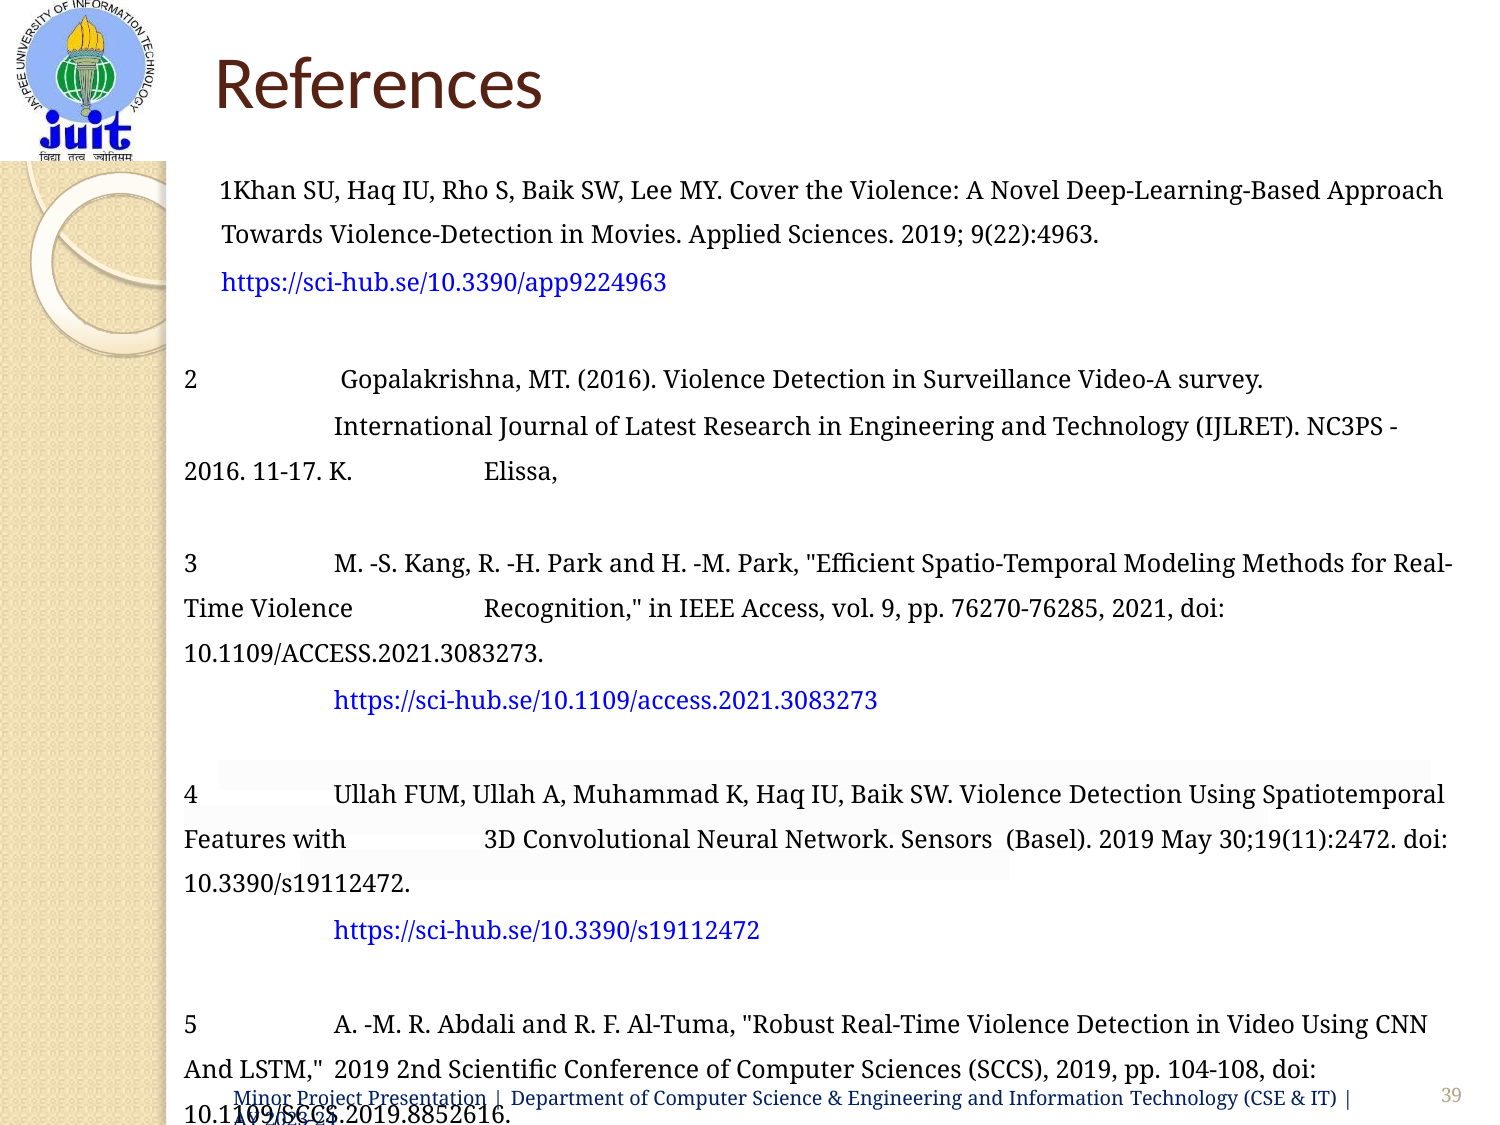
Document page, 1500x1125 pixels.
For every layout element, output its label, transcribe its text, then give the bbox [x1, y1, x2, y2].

footer Minor Project Presentation | Department of Computer Science & Engineering and Information Technology (CSE & IT) | AY 2023-24 [231, 1089, 1384, 1125]
picture [0, 0, 171, 1125]
slide_number 39 [1434, 1089, 1469, 1125]
text_box Khan SU, Haq IU, Rho S, Baik SW, Lee MY. Cover the Violence: A Novel Deep-Learning-Based Approach Towards Violence-Detection in Movies. Applied Sciences. 2019; 9(22):4963. https://sci-hub.se/10.3390/app9224963 2 Gopalakrishna, MT. (2016). Violence Detection in Surveillance Video-A survey. International Journal of Latest Research in Engineering and Technology (IJLRET). NC3PS - 2016. 11-17. K. Elissa, 3 M. -S. Kang, R. -H. Park and H. -M. Park, "Efficient Spatio-Temporal Modeling Methods for Real-Time Violence Recognition," in IEEE Access, vol. 9, pp. 76270-76285, 2021, doi: 10.1109/ACCESS.2021.3083273. https://sci-hub.se/10.1109/access.2021.3083273 4 Ullah FUM, Ullah A, Muhammad K, Haq IU, Baik SW. Violence Detection Using Spatiotemporal Features with 3D Convolutional Neural Network. Sensors (Basel). 2019 May 30;19(11):2472. doi: 10.3390/s19112472. https://sci-hub.se/10.3390/s19112472 5 A. -M. R. Abdali and R. F. Al-Tuma, "Robust Real-Time Violence Detection in Video Using CNN And LSTM," 2019 2nd Scientific Conference of Computer Sciences (SCCS), 2019, pp. 104-108, doi: 10.1109/SCCS.2019.8852616. https://sci-hub.se/10.1109/sccs.2019.8852616 [181, 157, 1476, 1125]
title References [171, 31, 1475, 222]
